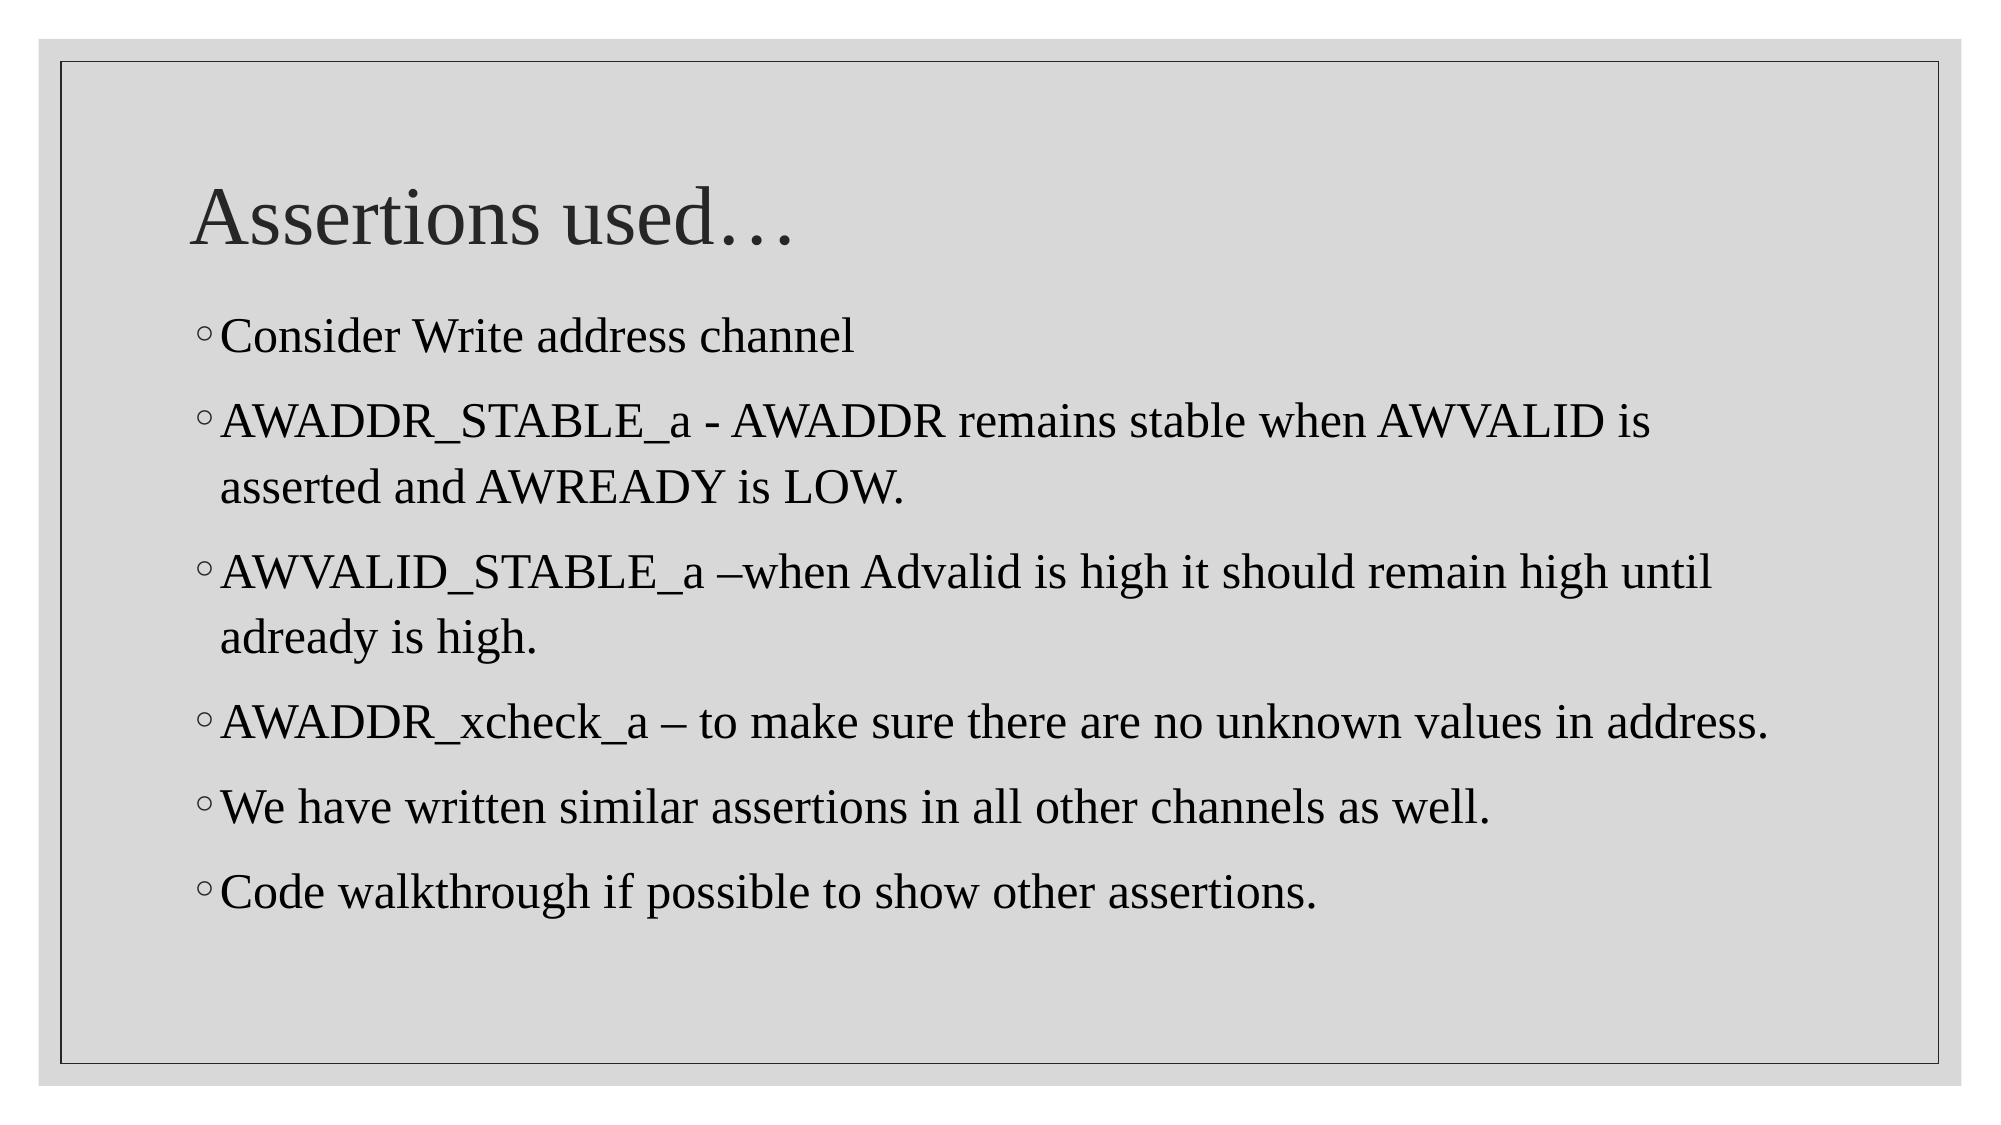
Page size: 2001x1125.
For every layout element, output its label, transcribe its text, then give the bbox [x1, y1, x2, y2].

title Assertions used… [174, 105, 1825, 289]
list Consider Write address channel AWADDR_STABLE_a - AWADDR remains stable when AWVALID is asserted and AWREADY is LOW. AWVALID_STABLE_a –when Advalid is high it should remain high until adready is high. AWADDR_xcheck_a – to make sure there are no unknown values in address. We have written similar assertions in all other channels as well. Code walkthrough if possible to show other assertions. [174, 289, 1825, 977]
